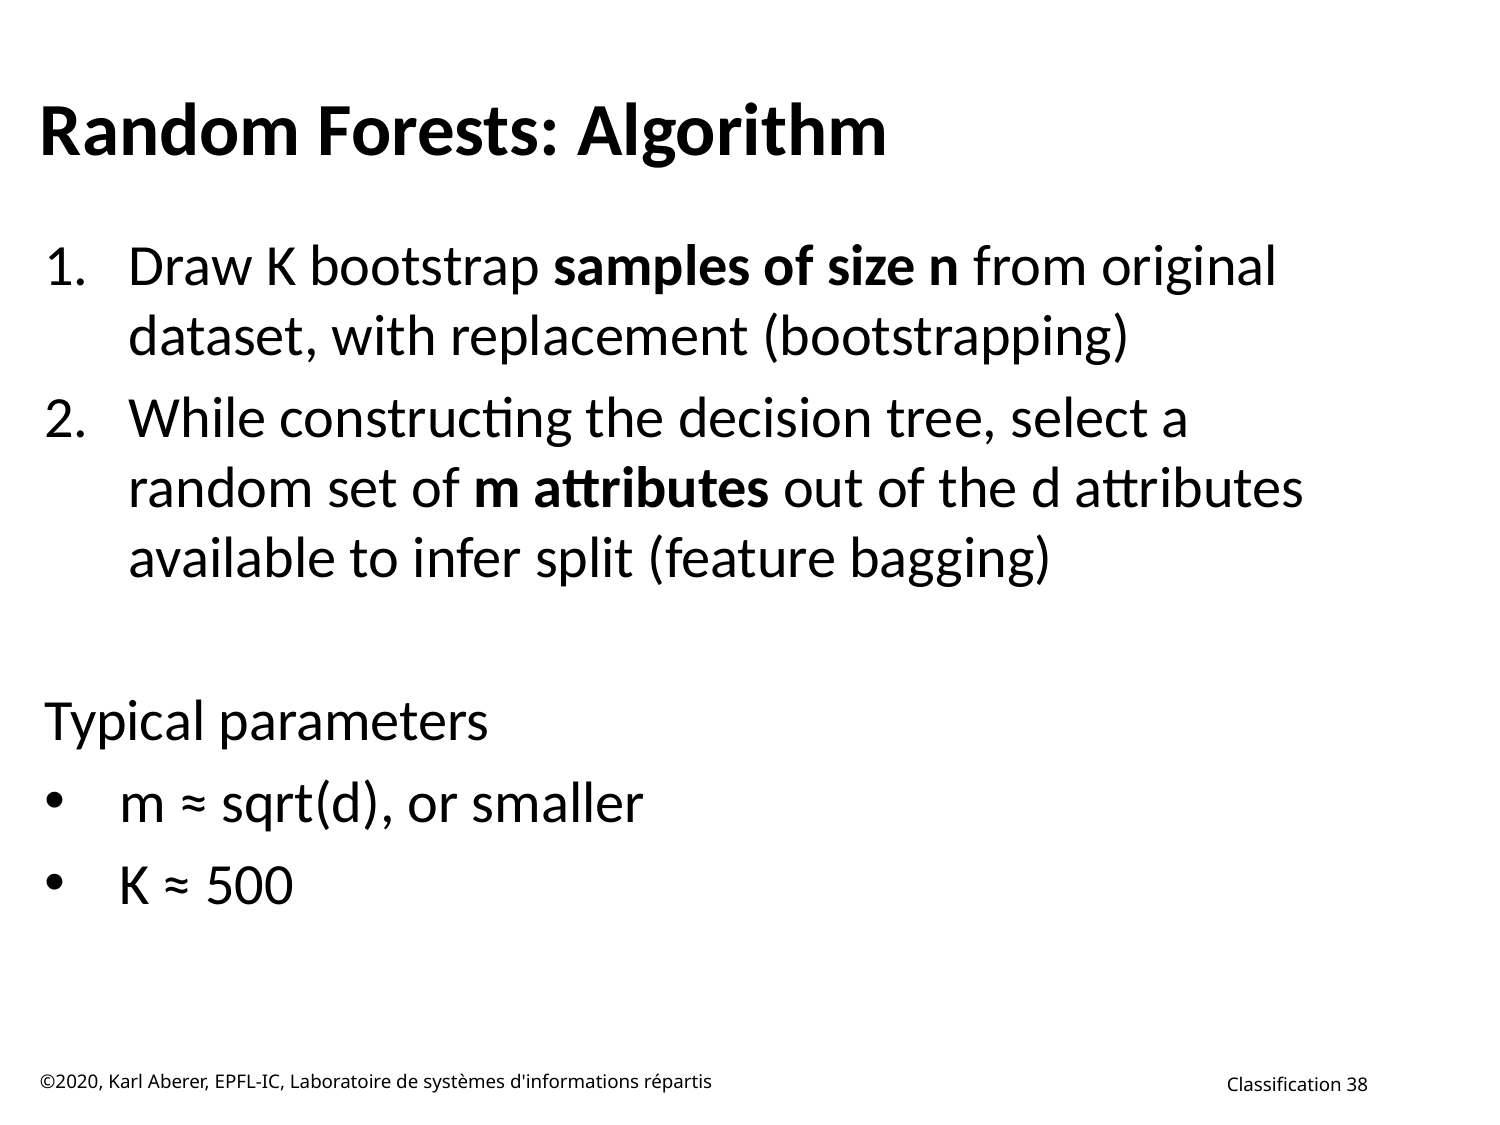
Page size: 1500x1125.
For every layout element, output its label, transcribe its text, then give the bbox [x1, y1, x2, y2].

title Random Forests: Algorithm [24, 49, 1388, 201]
footer ©2020, Karl Aberer, EPFL-IC, Laboratoire de systèmes d'informations répartis [24, 1062, 988, 1101]
list Draw K bootstrap samples of size n from original dataset, with replacement (bootstrapping) While constructing the decision tree, select a random set of m attributes out of the d attributes available to infer split (feature bagging) Typical parameters m ≈ sqrt(d), or smaller K ≈ 500 [29, 219, 1393, 1046]
